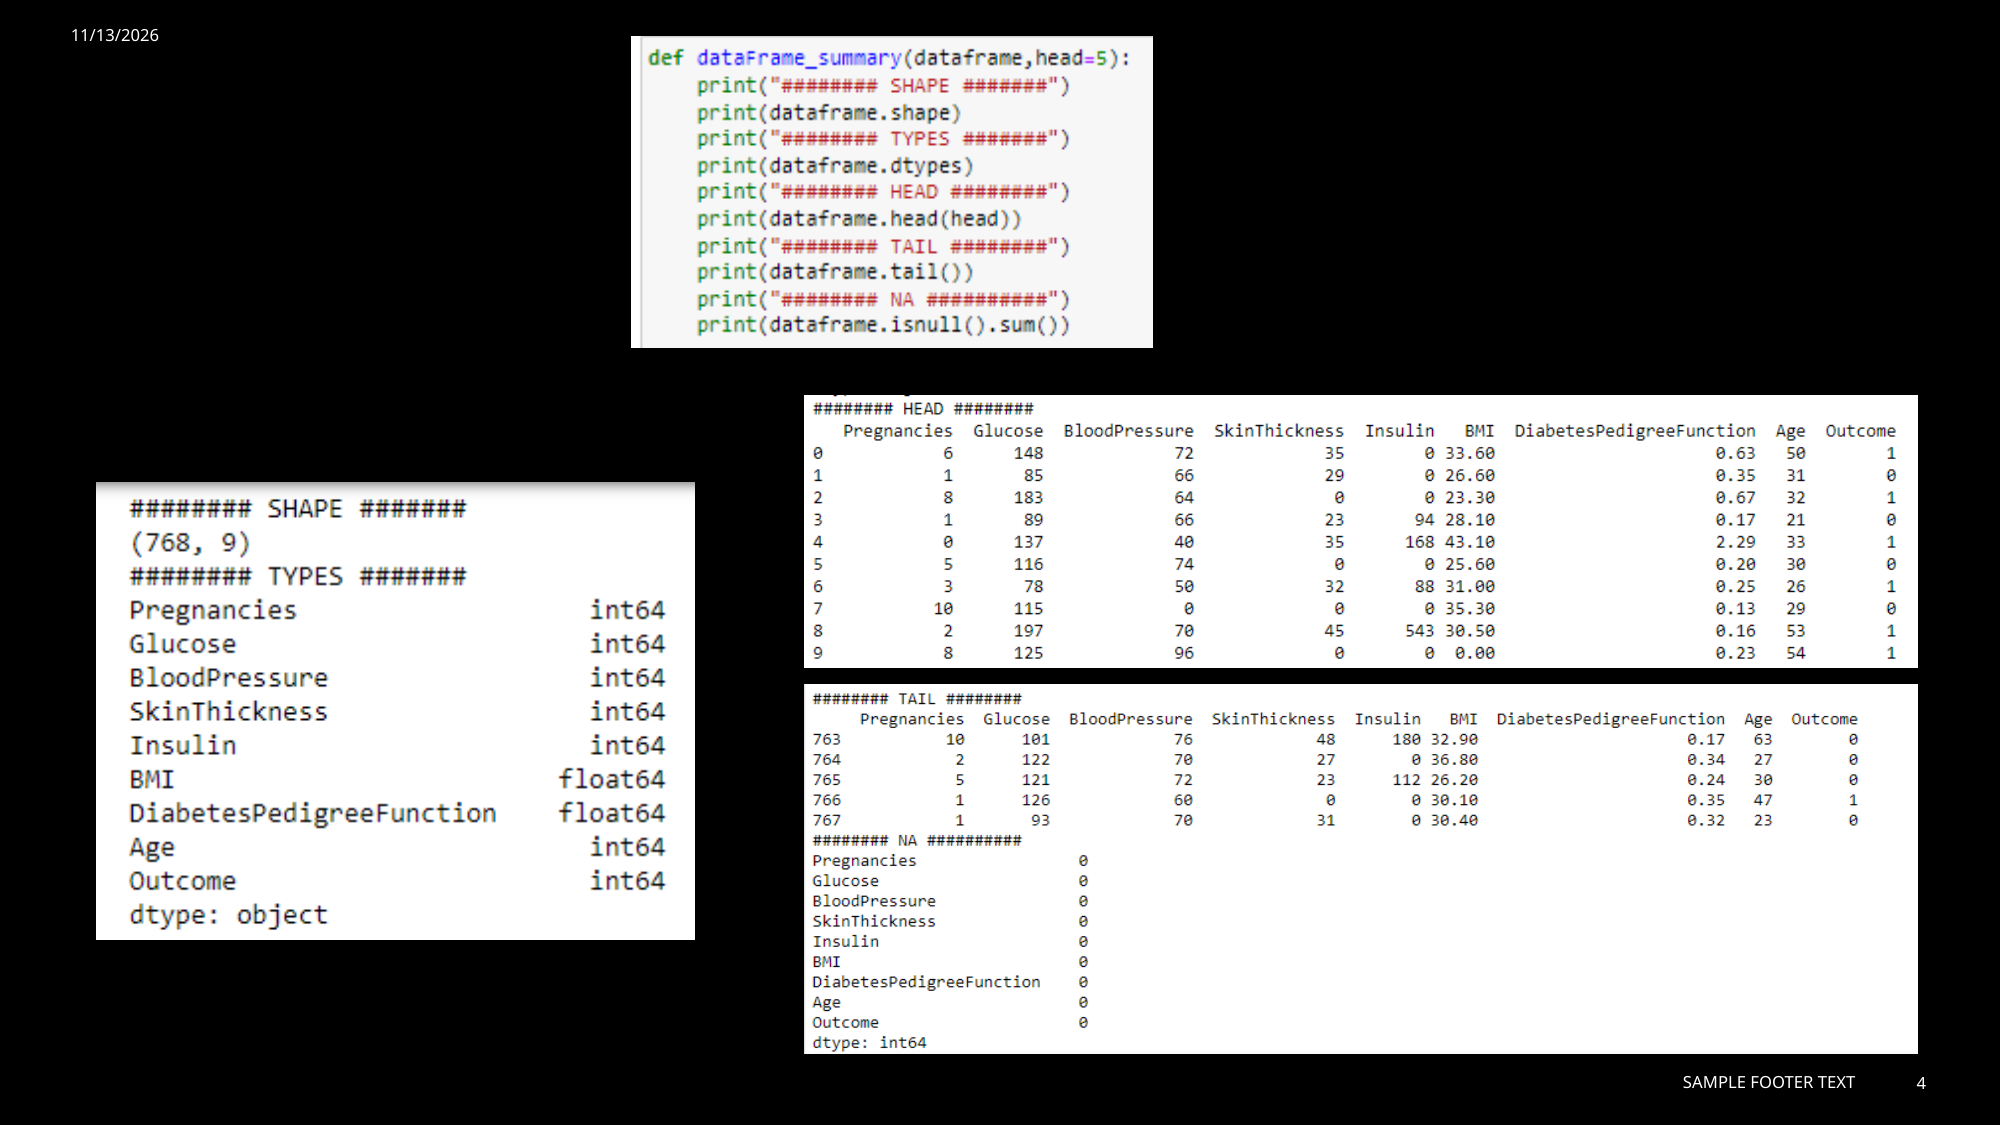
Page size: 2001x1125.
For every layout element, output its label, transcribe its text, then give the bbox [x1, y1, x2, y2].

footer Sample Footer Text [1204, 1054, 1870, 1114]
slide_number 4 [1870, 1054, 1942, 1114]
picture [631, 36, 1153, 348]
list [96, 482, 695, 940]
picture [804, 395, 1918, 668]
picture [804, 684, 1918, 1054]
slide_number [55, 10, 506, 63]
